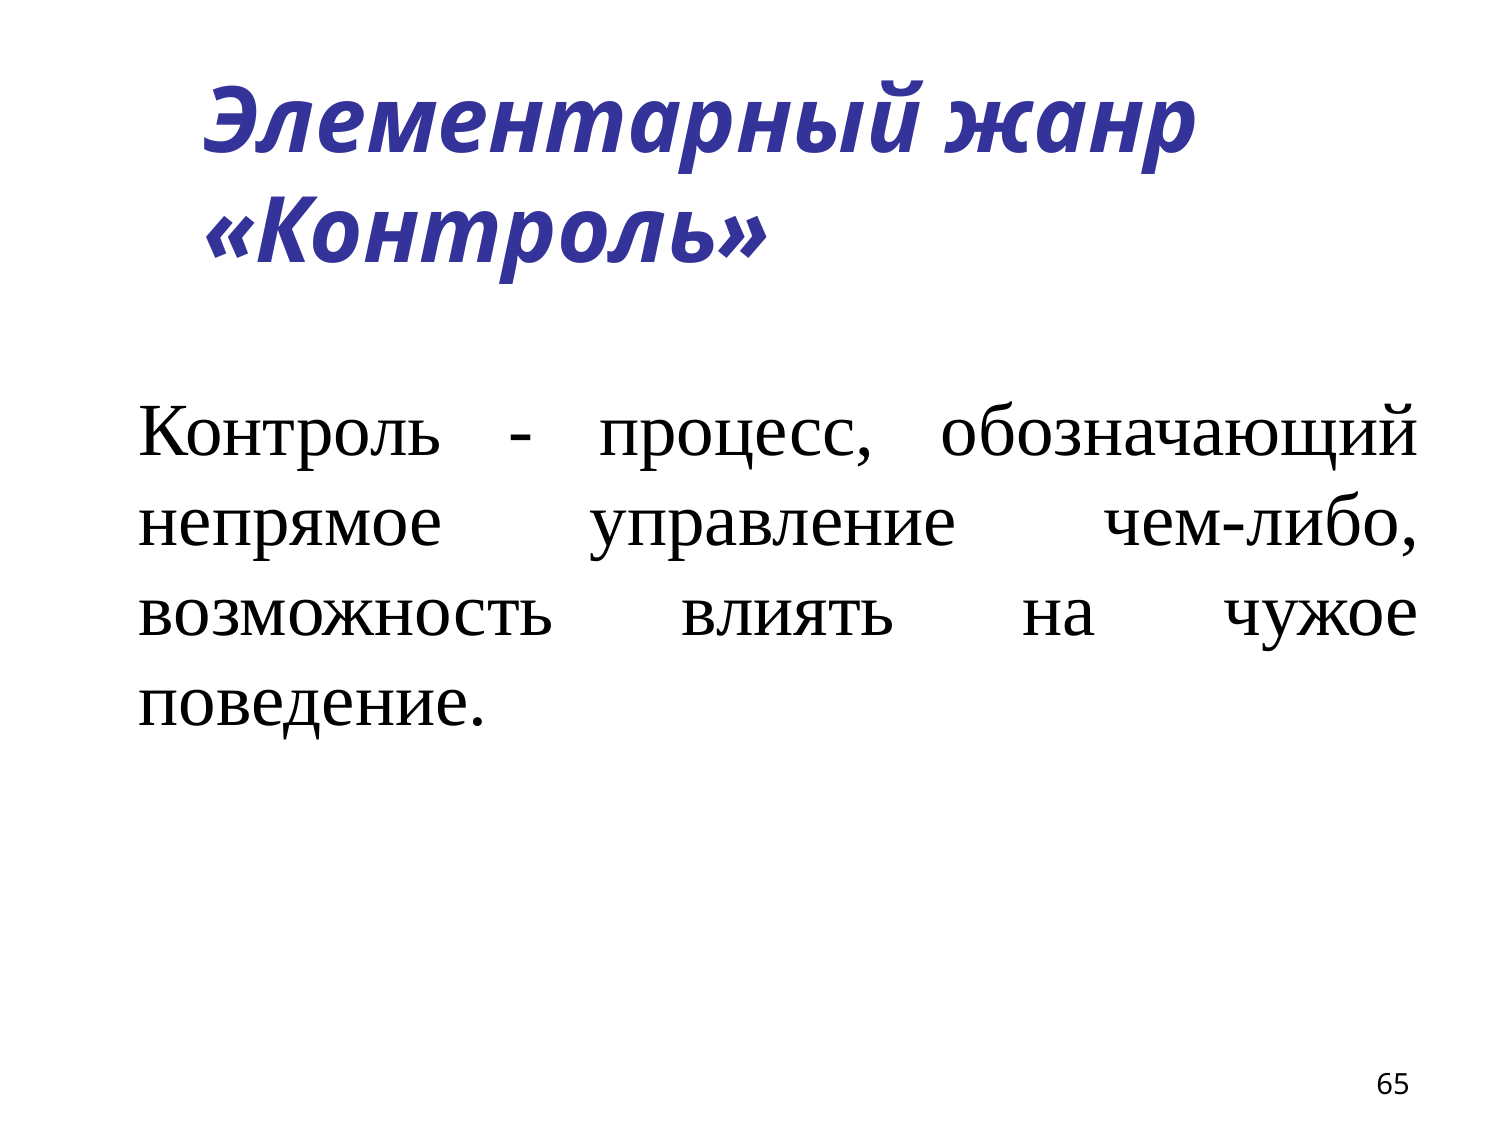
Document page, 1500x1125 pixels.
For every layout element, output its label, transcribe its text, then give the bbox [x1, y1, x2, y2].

slide_number 65 [1112, 1037, 1425, 1113]
title Элементарный жанр «Контроль» [188, 101, 1468, 289]
text_box Контроль - процесс, обозначающий непрямое управление чем-либо, возможность влиять на чужое поведение. [123, 373, 1435, 749]
